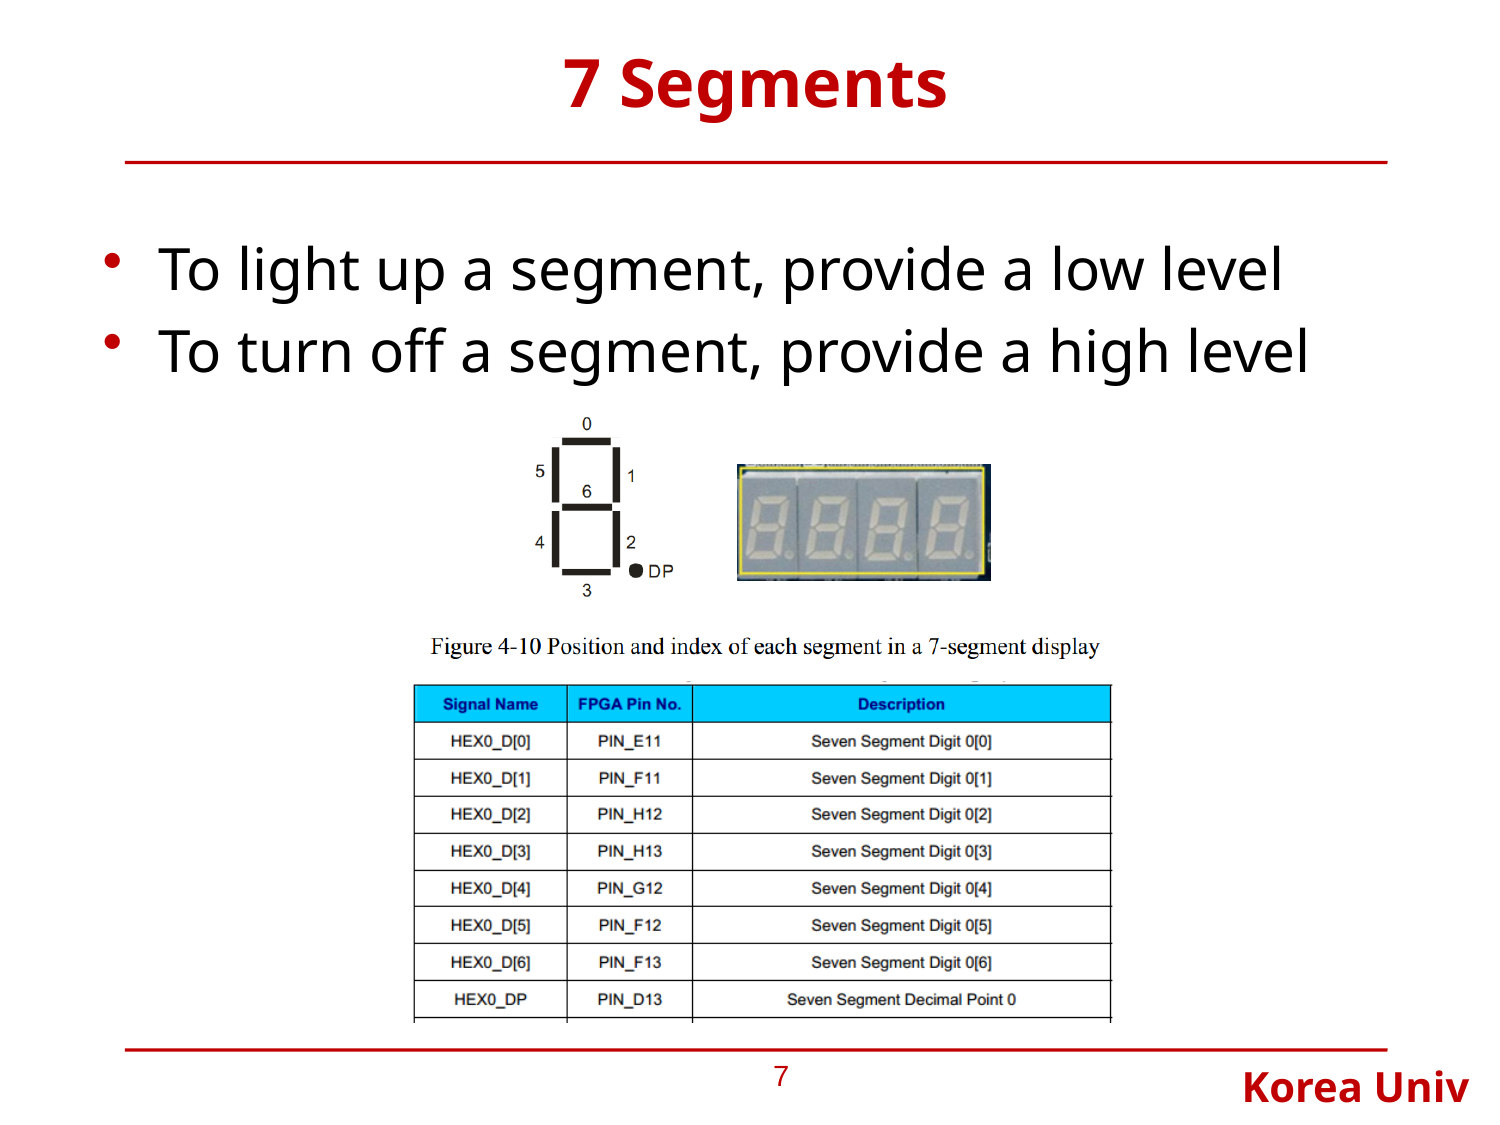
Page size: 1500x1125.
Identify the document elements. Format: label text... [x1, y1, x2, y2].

slide_number 7 [649, 1049, 913, 1125]
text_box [403, 410, 1122, 671]
picture [409, 681, 1116, 1023]
list To light up a segment, provide a low level To turn off a segment, provide a high level [87, 224, 1438, 425]
title 7 Segments [125, 12, 1388, 150]
